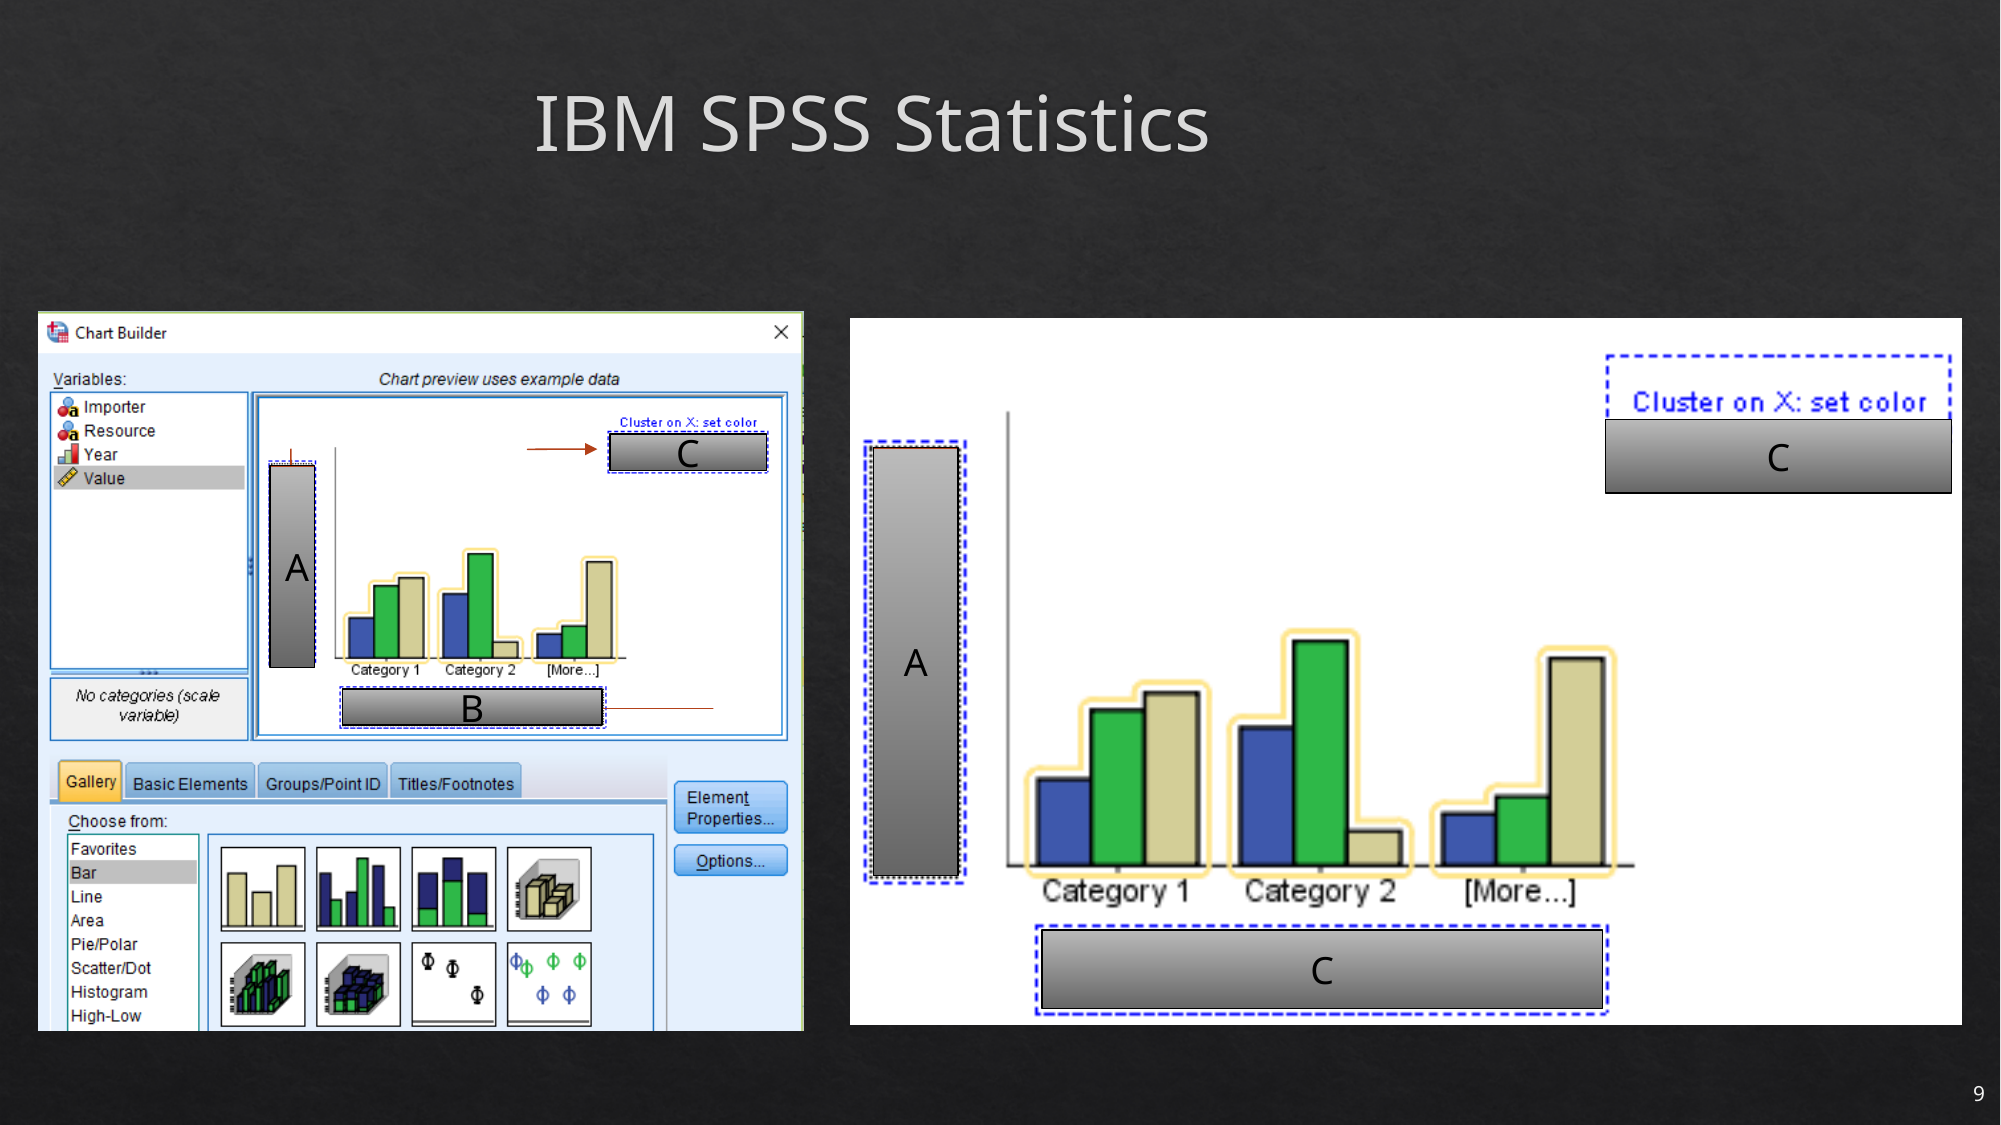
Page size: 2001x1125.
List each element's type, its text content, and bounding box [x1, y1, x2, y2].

slide_number 9 [1876, 1065, 2000, 1125]
text_box IBM SPSS Statistics [454, 41, 1293, 201]
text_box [38, 311, 1963, 1031]
text_box [386, 0, 1937, 257]
